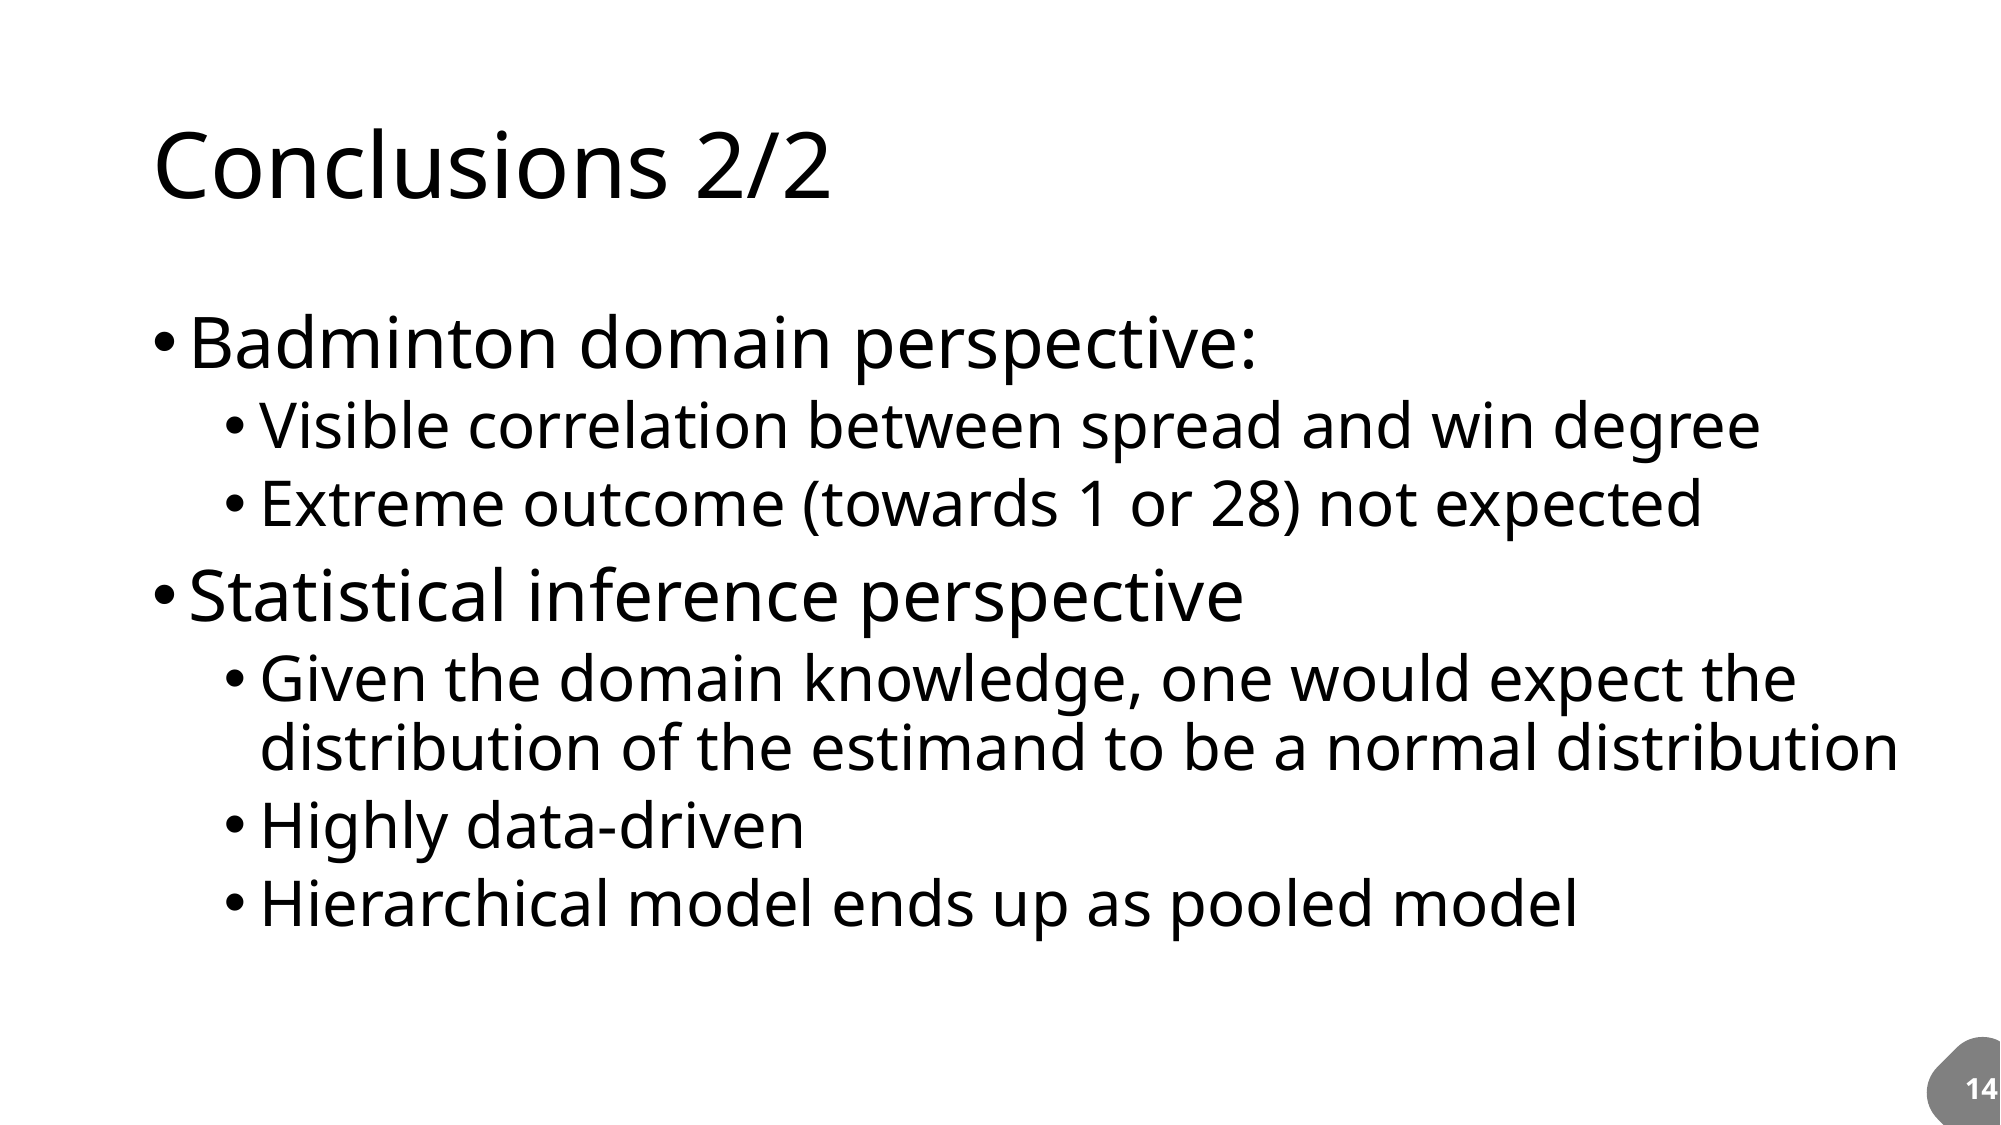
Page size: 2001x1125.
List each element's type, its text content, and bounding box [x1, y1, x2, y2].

text_box 14 [1950, 1063, 2000, 1113]
list Badminton domain perspective: Visible correlation between spread and win degree Extreme outcome (towards 1 or 28) not expected Statistical inference perspective Given the domain knowledge, one would expect the distribution of the estimand to be a normal distribution Highly data-driven Hierarchical model ends up as pooled model [137, 299, 1928, 1014]
title Conclusions 2/2 [137, 59, 1863, 278]
text_box [1925, 1035, 2000, 1125]
